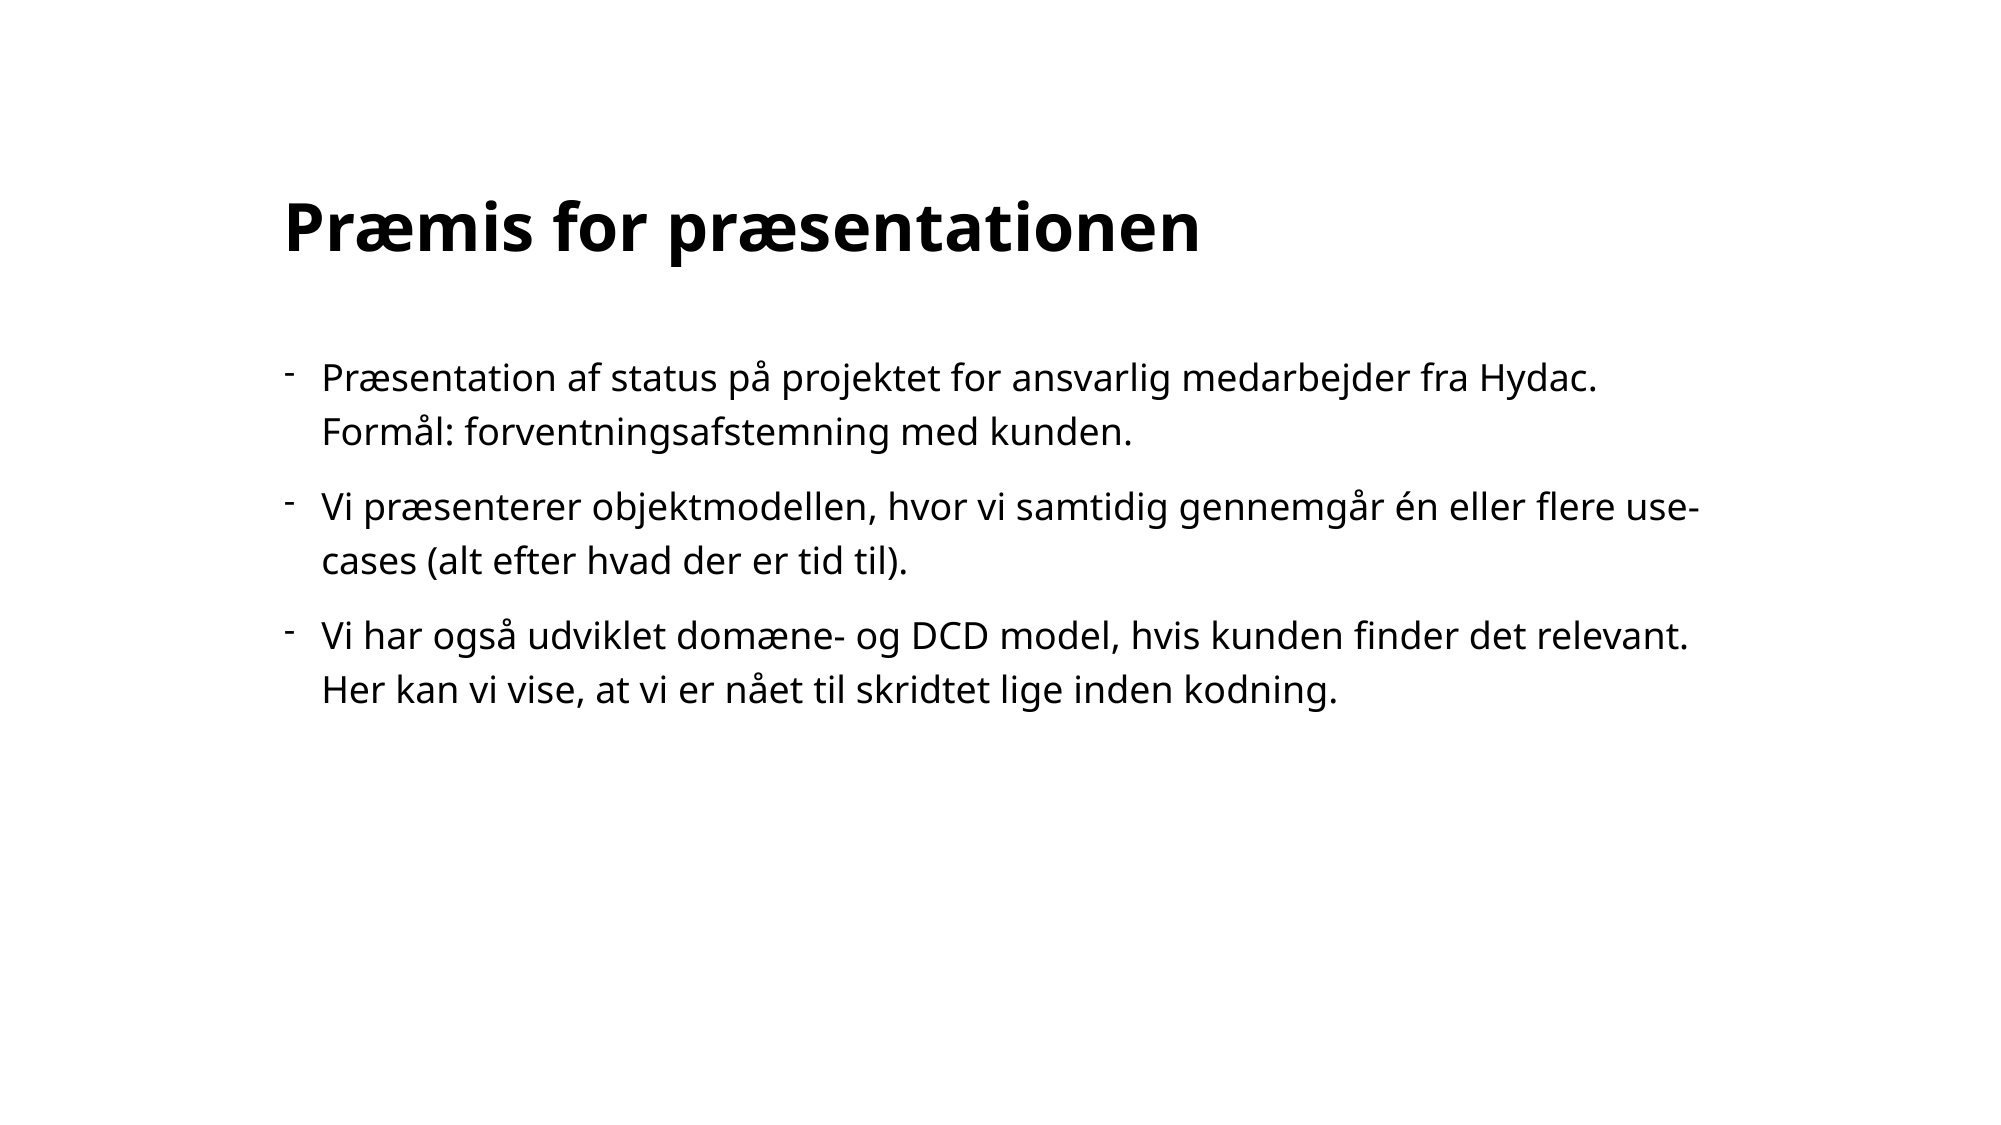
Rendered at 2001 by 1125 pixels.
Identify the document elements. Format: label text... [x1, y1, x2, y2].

title Præmis for præsentationen [268, 112, 1732, 337]
list Præsentation af status på projektet for ansvarlig medarbejder fra Hydac. Formål: forventningsafstemning med kunden. Vi præsenterer objektmodellen, hvor vi samtidig gennemgår én eller flere use-cases (alt efter hvad der er tid til). Vi har også udviklet domæne- og DCD model, hvis kunden finder det relevant. Her kan vi vise, at vi er nået til skridtet lige inden kodning. [268, 337, 1732, 1017]
